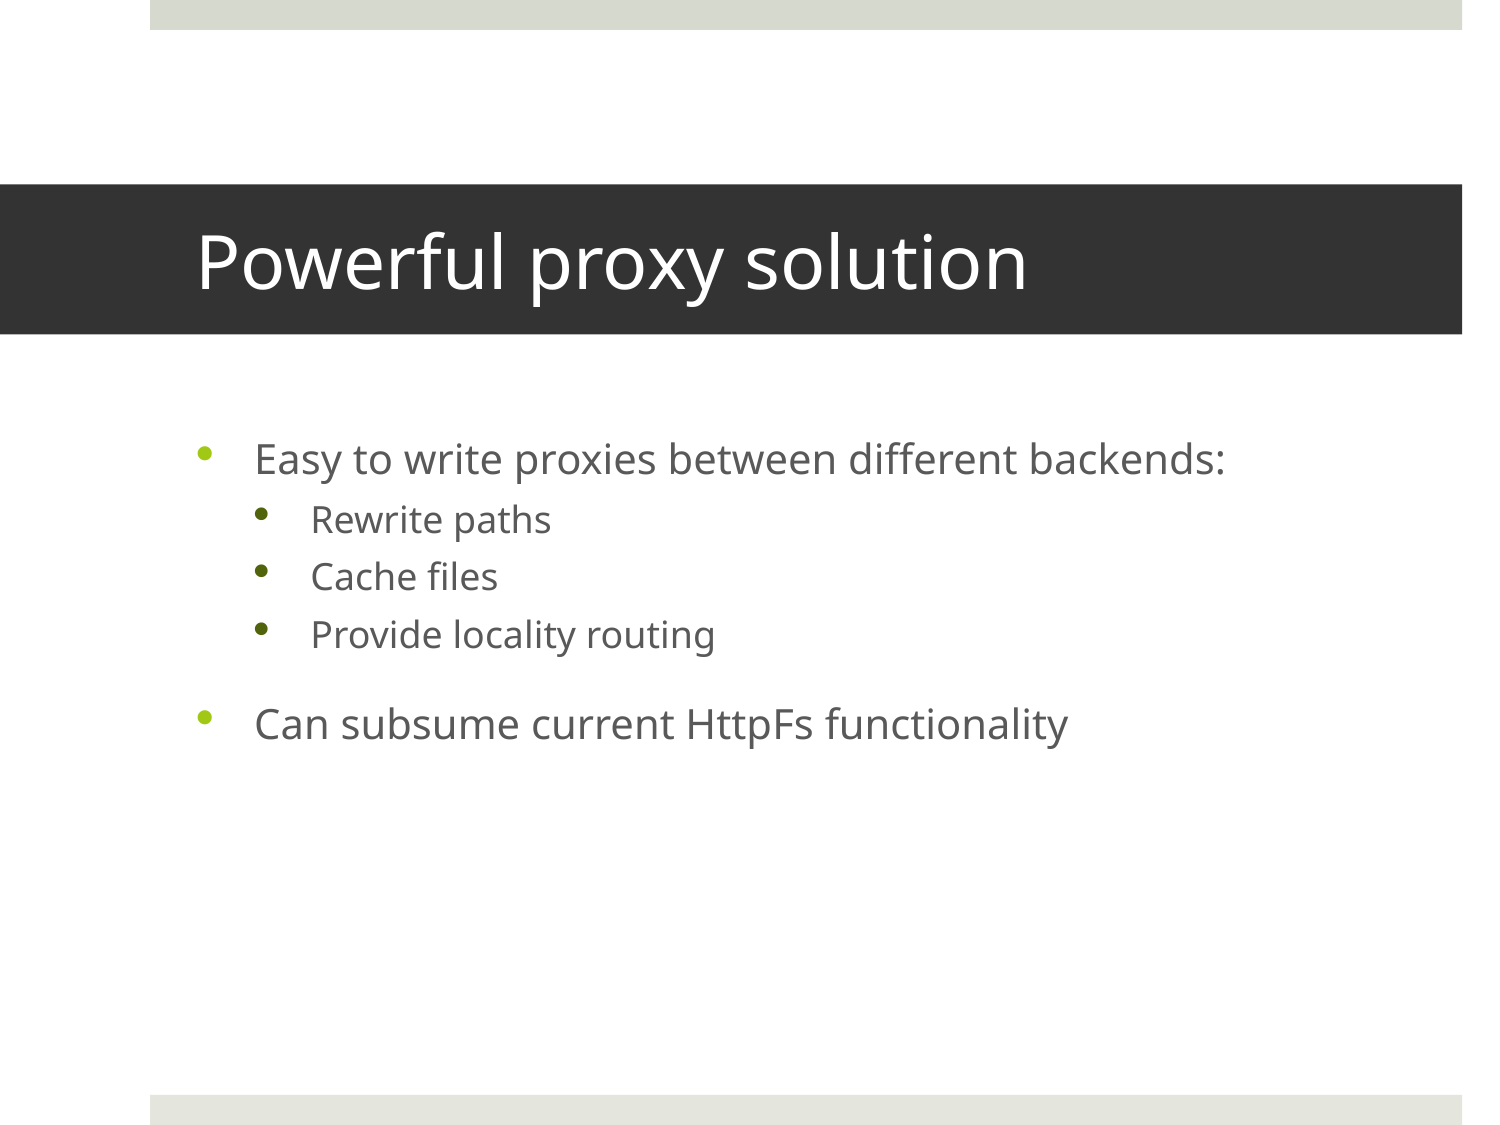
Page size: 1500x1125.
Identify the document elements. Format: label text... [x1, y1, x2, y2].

title Powerful proxy solution [0, 184, 1463, 335]
list Easy to write proxies between different backends: Rewrite paths Cache files Provide locality routing Can subsume current HttpFs functionality [182, 425, 1432, 1028]
